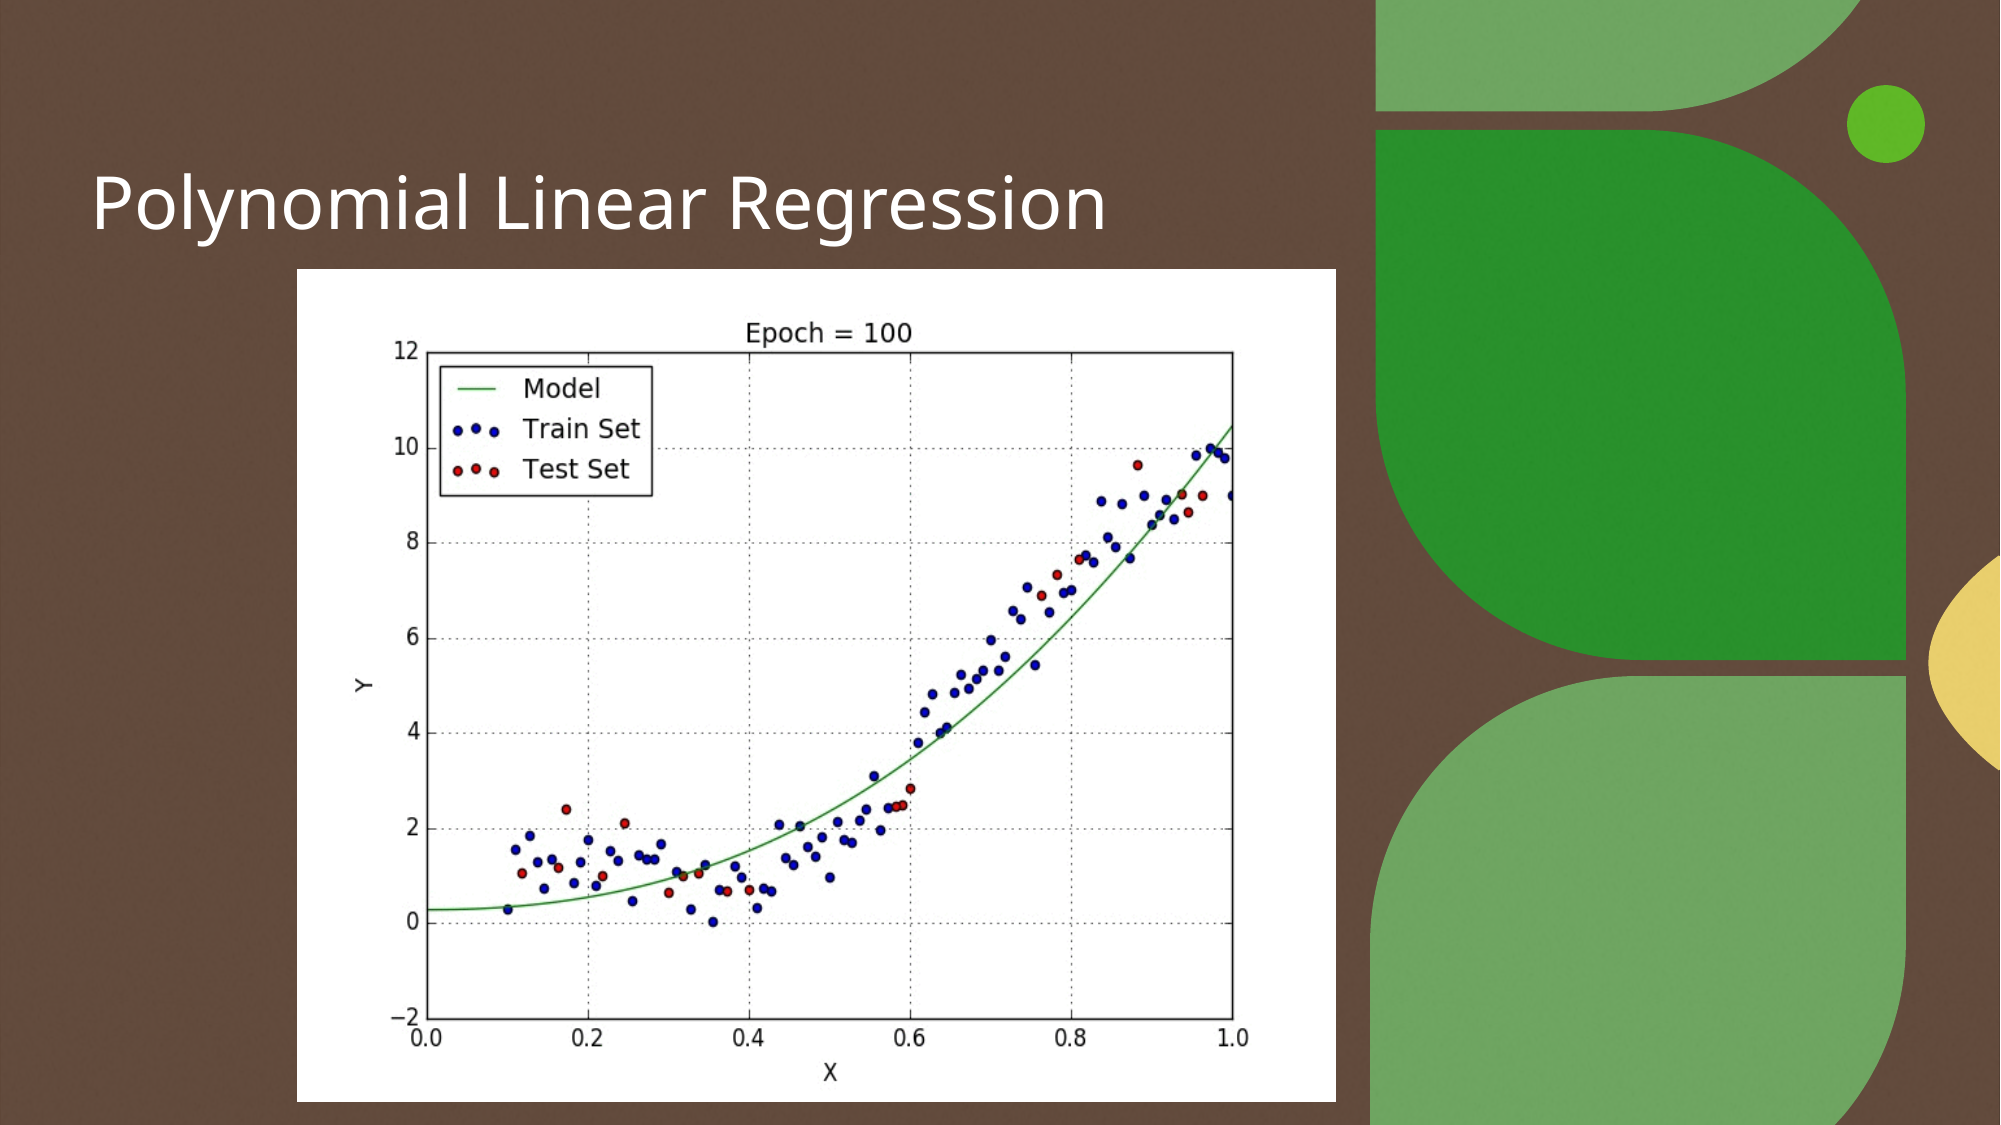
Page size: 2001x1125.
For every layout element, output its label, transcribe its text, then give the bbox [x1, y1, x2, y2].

title Polynomial Linear Regression [75, 109, 1336, 253]
picture [297, 269, 1336, 1102]
